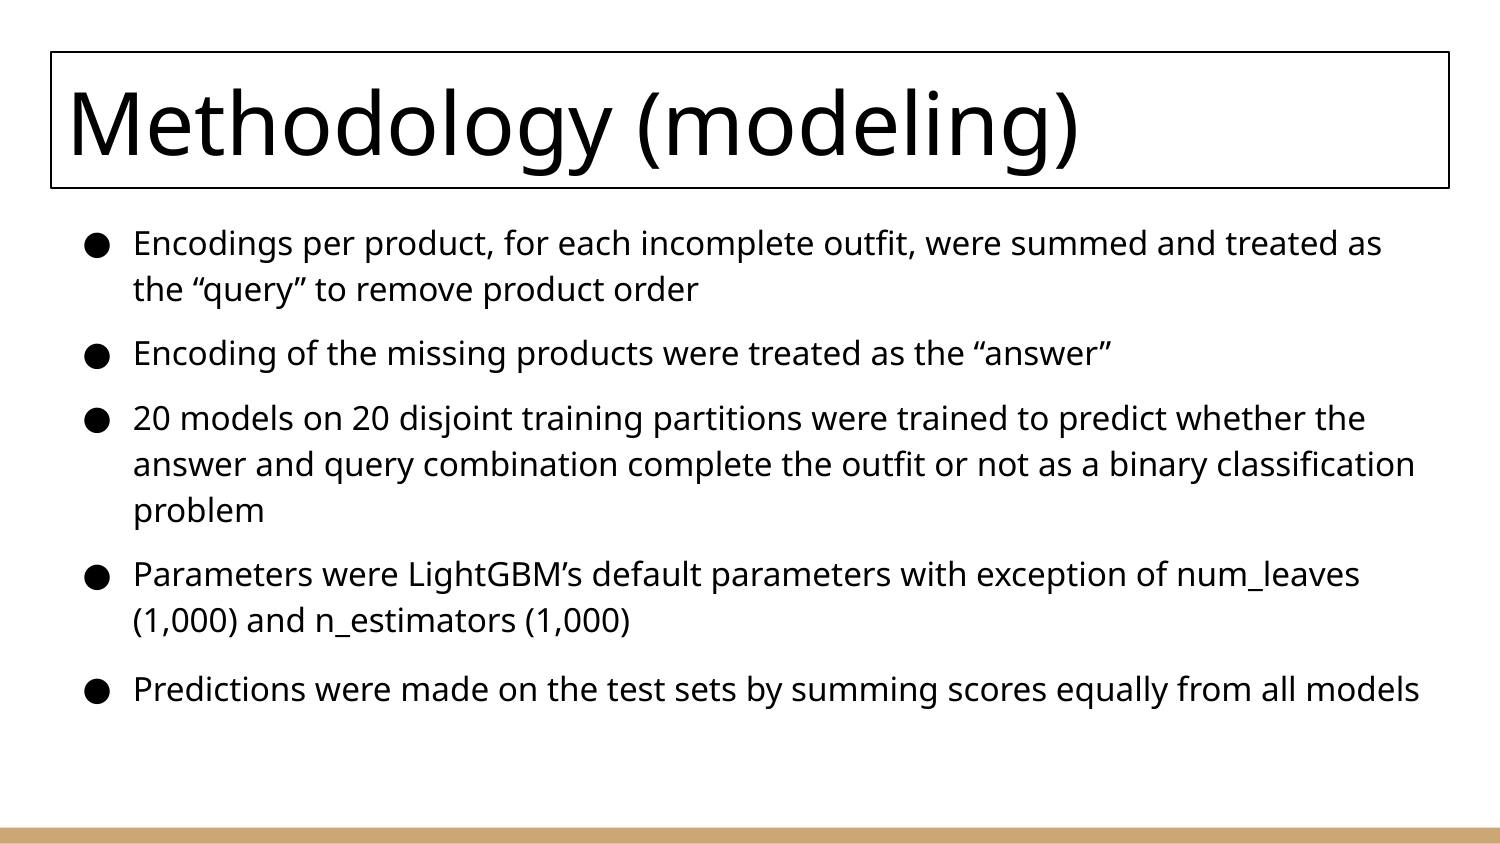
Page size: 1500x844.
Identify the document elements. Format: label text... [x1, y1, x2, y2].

title Methodology (modeling) [51, 51, 1449, 189]
list Encodings per product, for each incomplete outfit, were summed and treated as the “query” to remove product order Encoding of the missing products were treated as the “answer” 20 models on 20 disjoint training partitions were trained to predict whether the answer and query combination complete the outfit or not as a binary classification problem Parameters were LightGBM’s default parameters with exception of num_leaves (1,000) and n_estimators (1,000) Predictions were made on the test sets by summing scores equally from all models [51, 200, 1449, 752]
